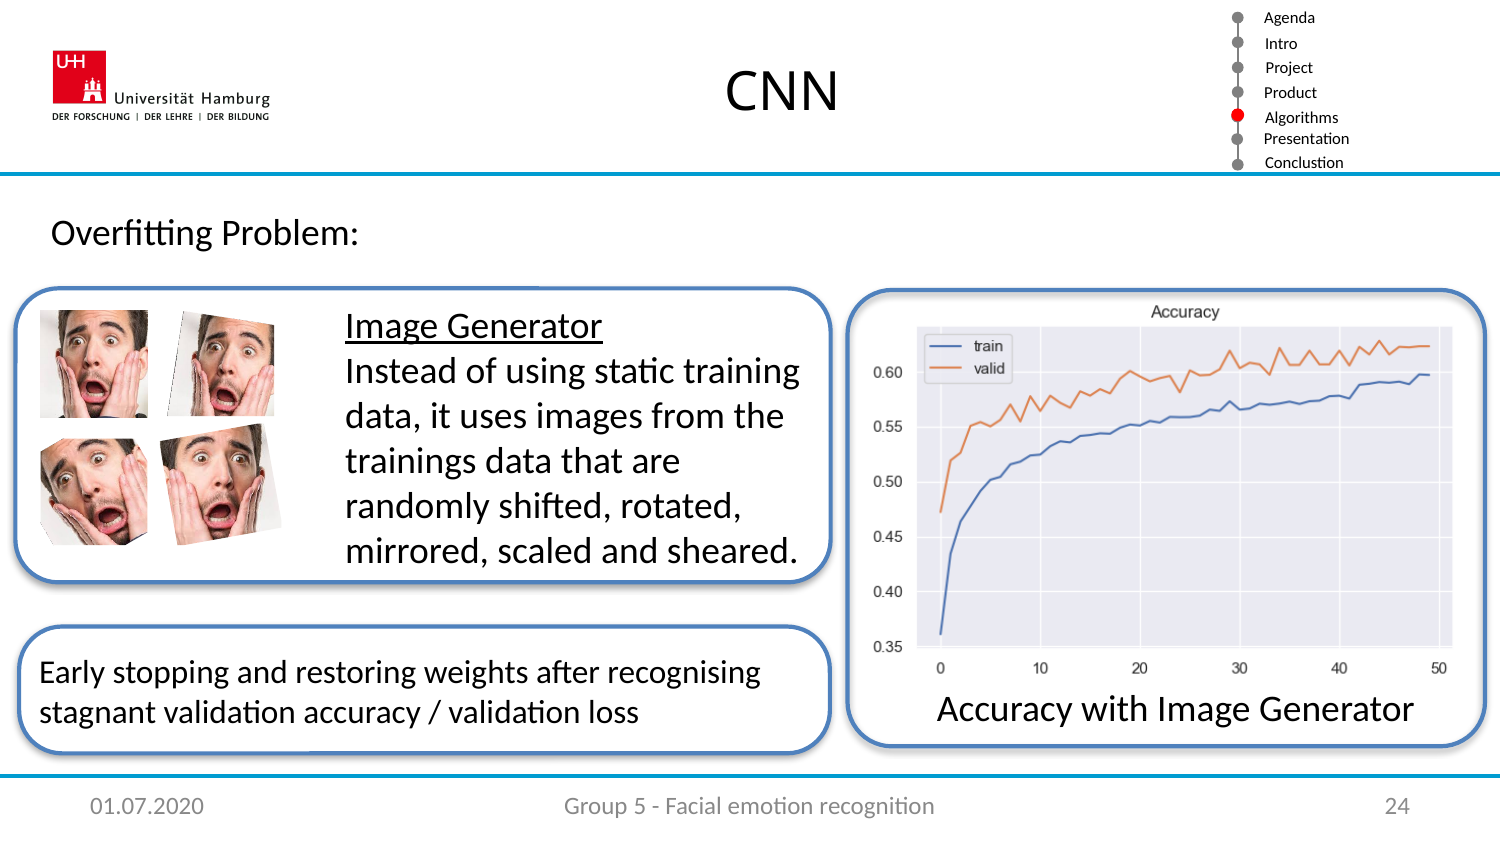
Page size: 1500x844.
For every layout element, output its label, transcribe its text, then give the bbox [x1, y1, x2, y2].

slide_number 24 [1231, 782, 1425, 827]
picture [32, 430, 156, 554]
picture [159, 311, 282, 546]
text_box [15, 288, 807, 583]
text_box 01.07.2020 [82, 782, 418, 827]
text_box Group 5 - Facial emotion recognition [519, 782, 980, 827]
text_box Accuracy with Image Generator [929, 703, 1423, 737]
picture [0, 0, 322, 147]
text_box Overfitting Problem: [43, 200, 399, 261]
picture [40, 310, 148, 418]
text_box [847, 321, 1486, 747]
text_box Early stopping and restoring weights after recognising stagnant validation accuracy / validation loss [19, 626, 830, 754]
text_box Image Generator Instead of using static training data, it uses images from the trainings data that are randomly shifted, rotated, mirrored, scaled and sheared. [337, 293, 836, 579]
picture [854, 287, 1478, 695]
list CNN [82, 48, 1483, 132]
